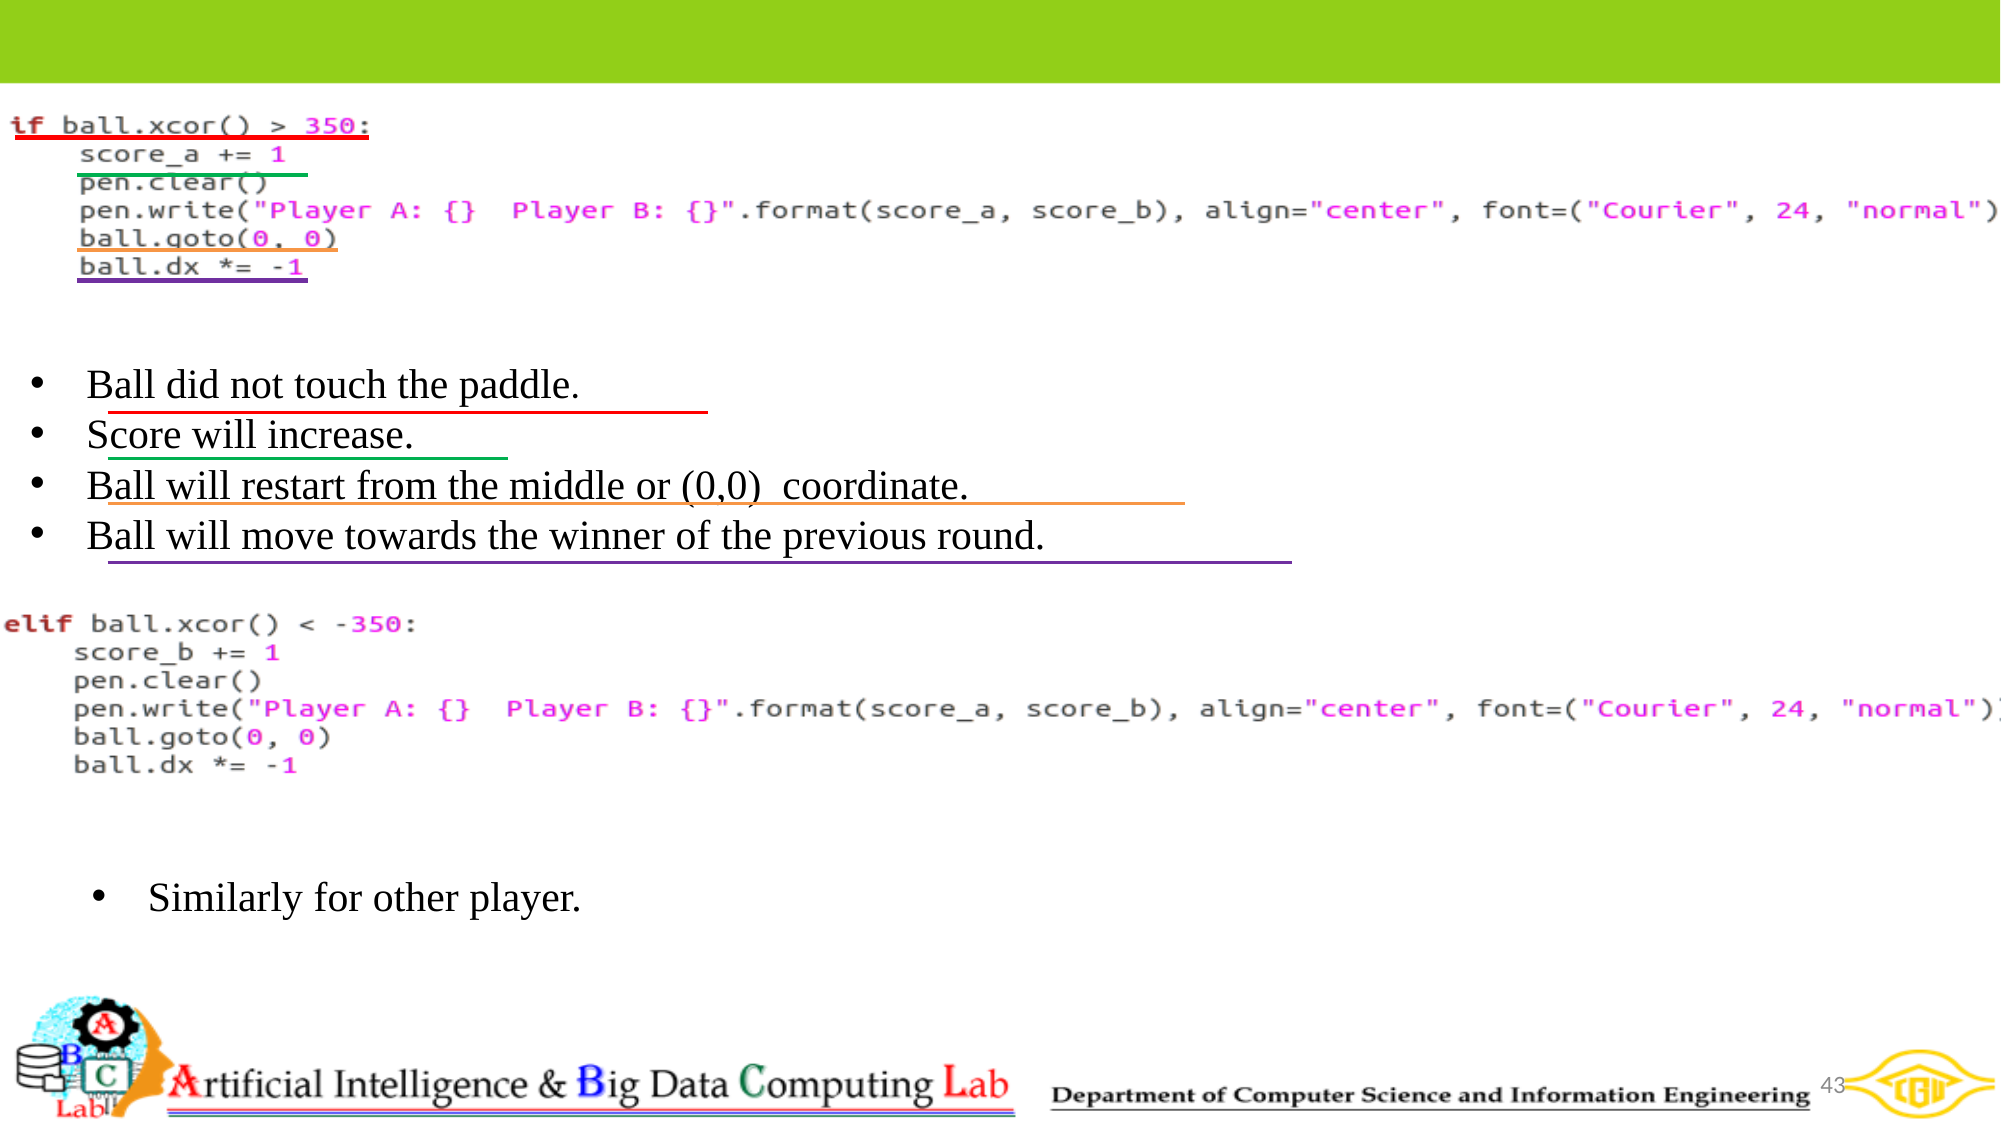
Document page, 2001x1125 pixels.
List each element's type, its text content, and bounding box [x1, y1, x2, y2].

slide_number 43 [1768, 1053, 1861, 1113]
picture [0, 0, 2001, 1125]
text_box Ball did not touch the paddle. Score will increase. Ball will restart from the middle or (0,0) coordinate. Ball will move towards the winner of the previous round. [15, 349, 1970, 565]
text_box Similarly for other player. [76, 862, 847, 928]
